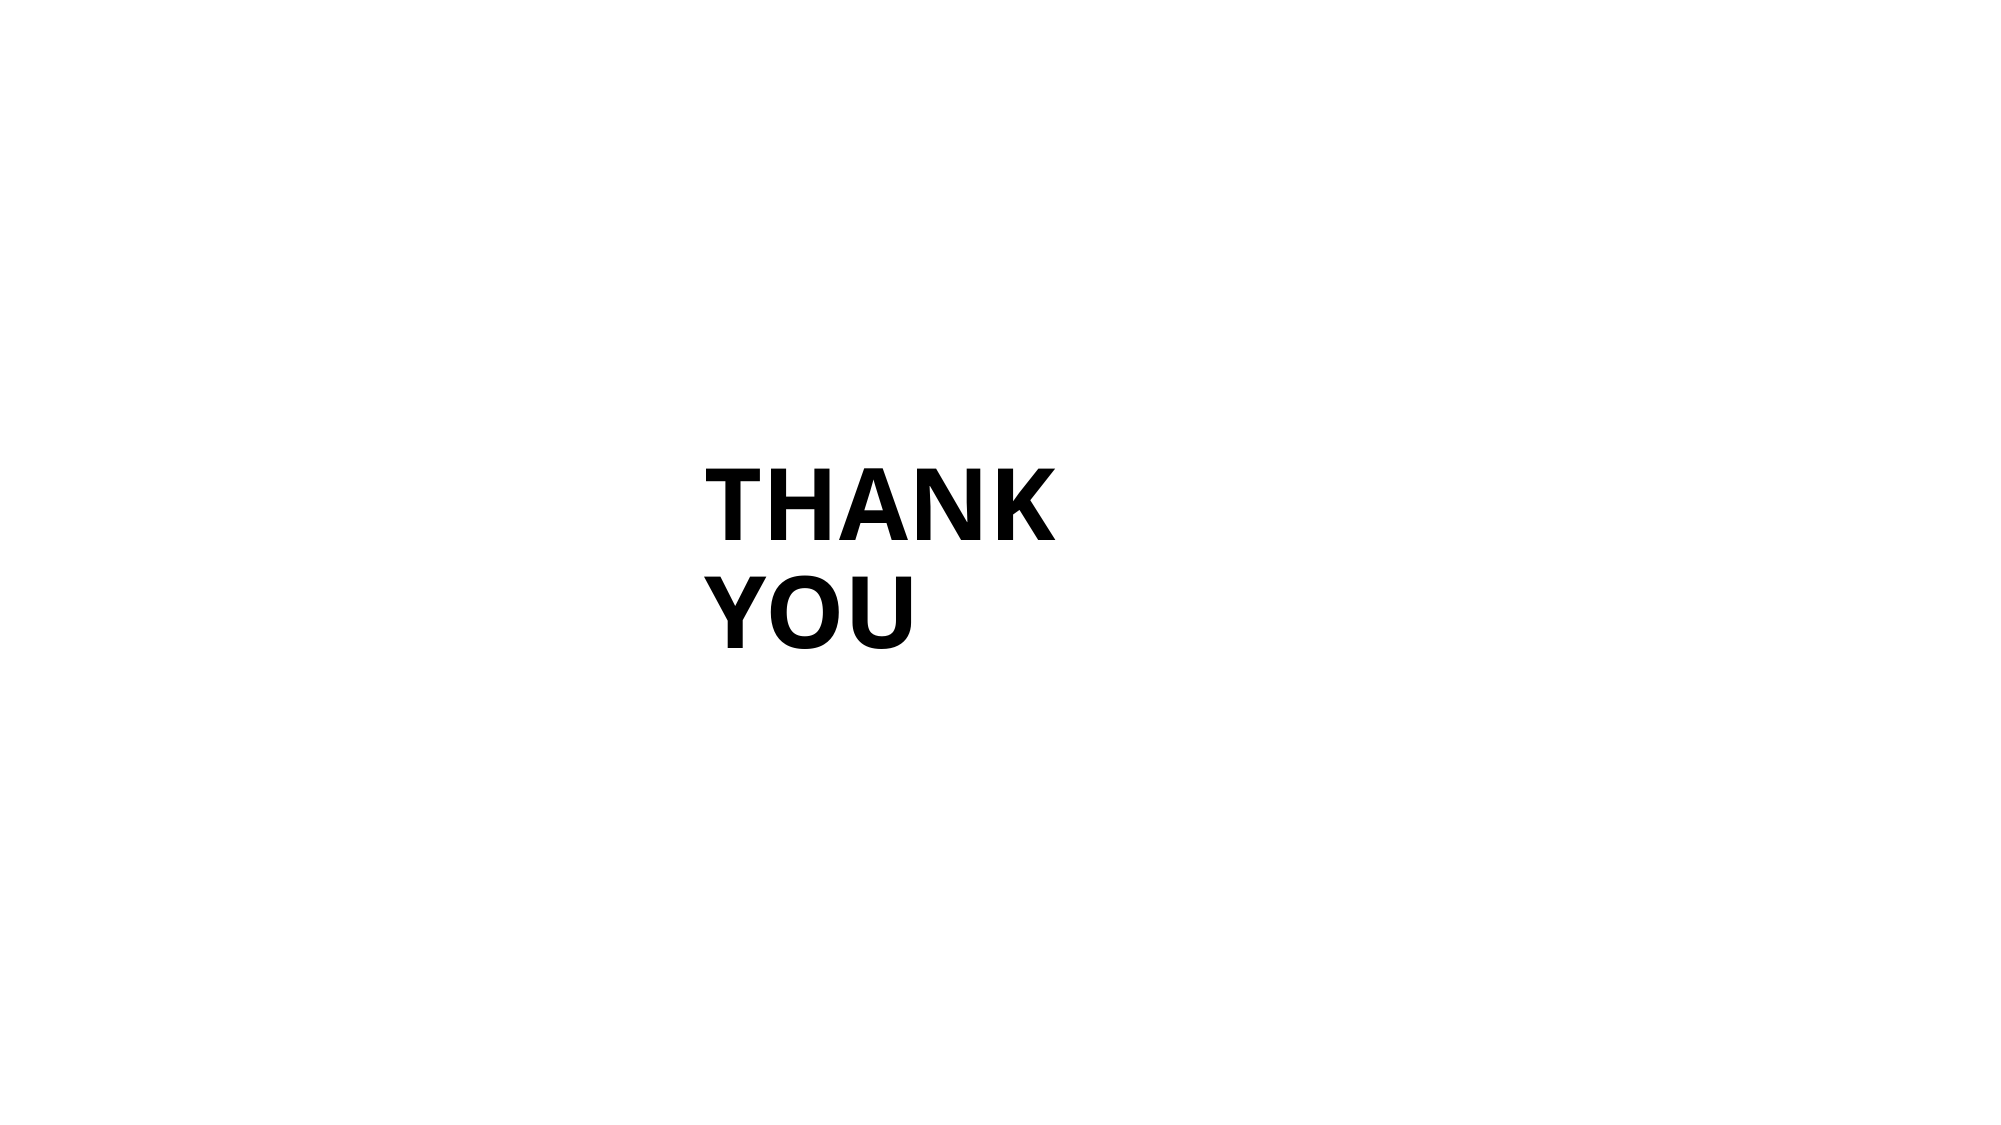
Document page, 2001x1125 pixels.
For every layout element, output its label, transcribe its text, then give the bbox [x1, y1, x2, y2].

title THANK YOU [689, 453, 1311, 672]
